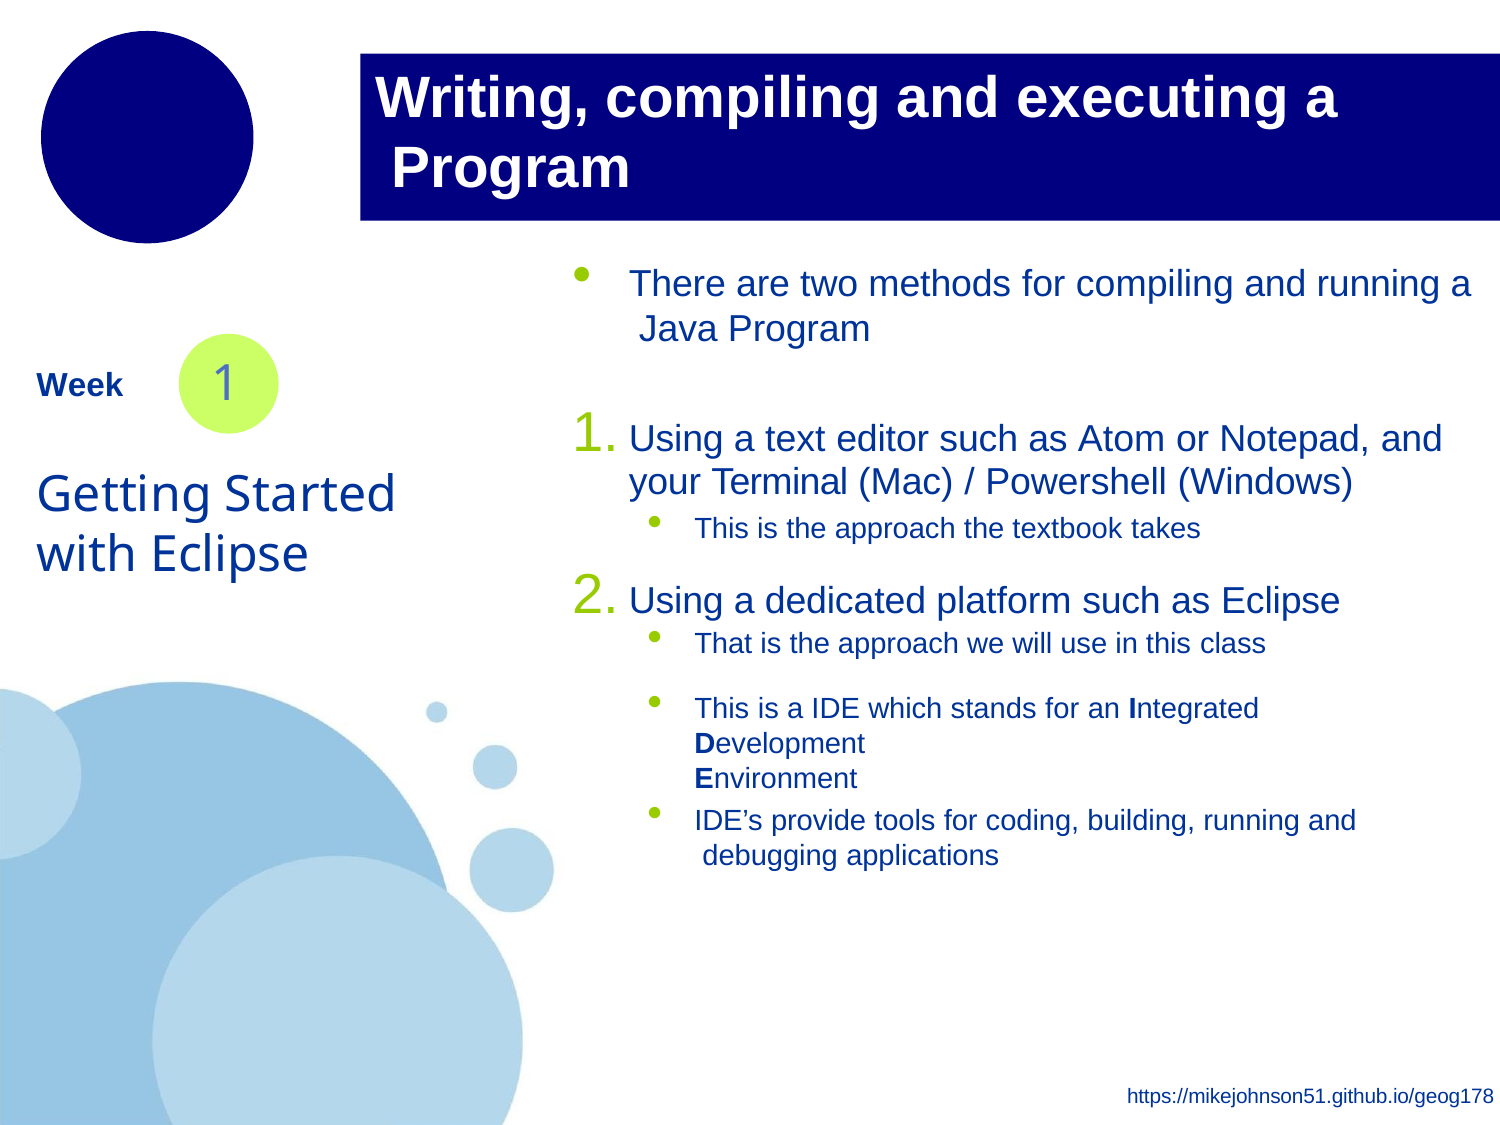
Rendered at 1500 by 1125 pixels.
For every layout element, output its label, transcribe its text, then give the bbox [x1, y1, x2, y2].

text_box There are two methods for compiling and running a Java Program [570, 256, 1479, 349]
text_box [360, 53, 1500, 221]
title Writing, compiling and executing a Program [373, 57, 1343, 248]
text_box https://mikejohnson51.github.io/geog178 [1050, 1080, 1500, 1108]
picture [0, 673, 565, 1125]
text_box Getting Started with Eclipse [34, 459, 463, 582]
text_box Week [34, 360, 125, 403]
text_box Using a text editor such as Atom or Notepad, and your Terminal (Mac) / Powershell (Windows) This is the approach the textbook takes Using a dedicated platform such as Eclipse That is the approach we will use in this class [570, 409, 1448, 660]
text_box [178, 333, 279, 434]
text_box [41, 30, 254, 244]
text_box 1 [209, 348, 248, 411]
text_box This is a IDE which stands for an Integrated Development Environment IDE’s provide tools for coding, building, running and debugging applications [645, 687, 1439, 871]
